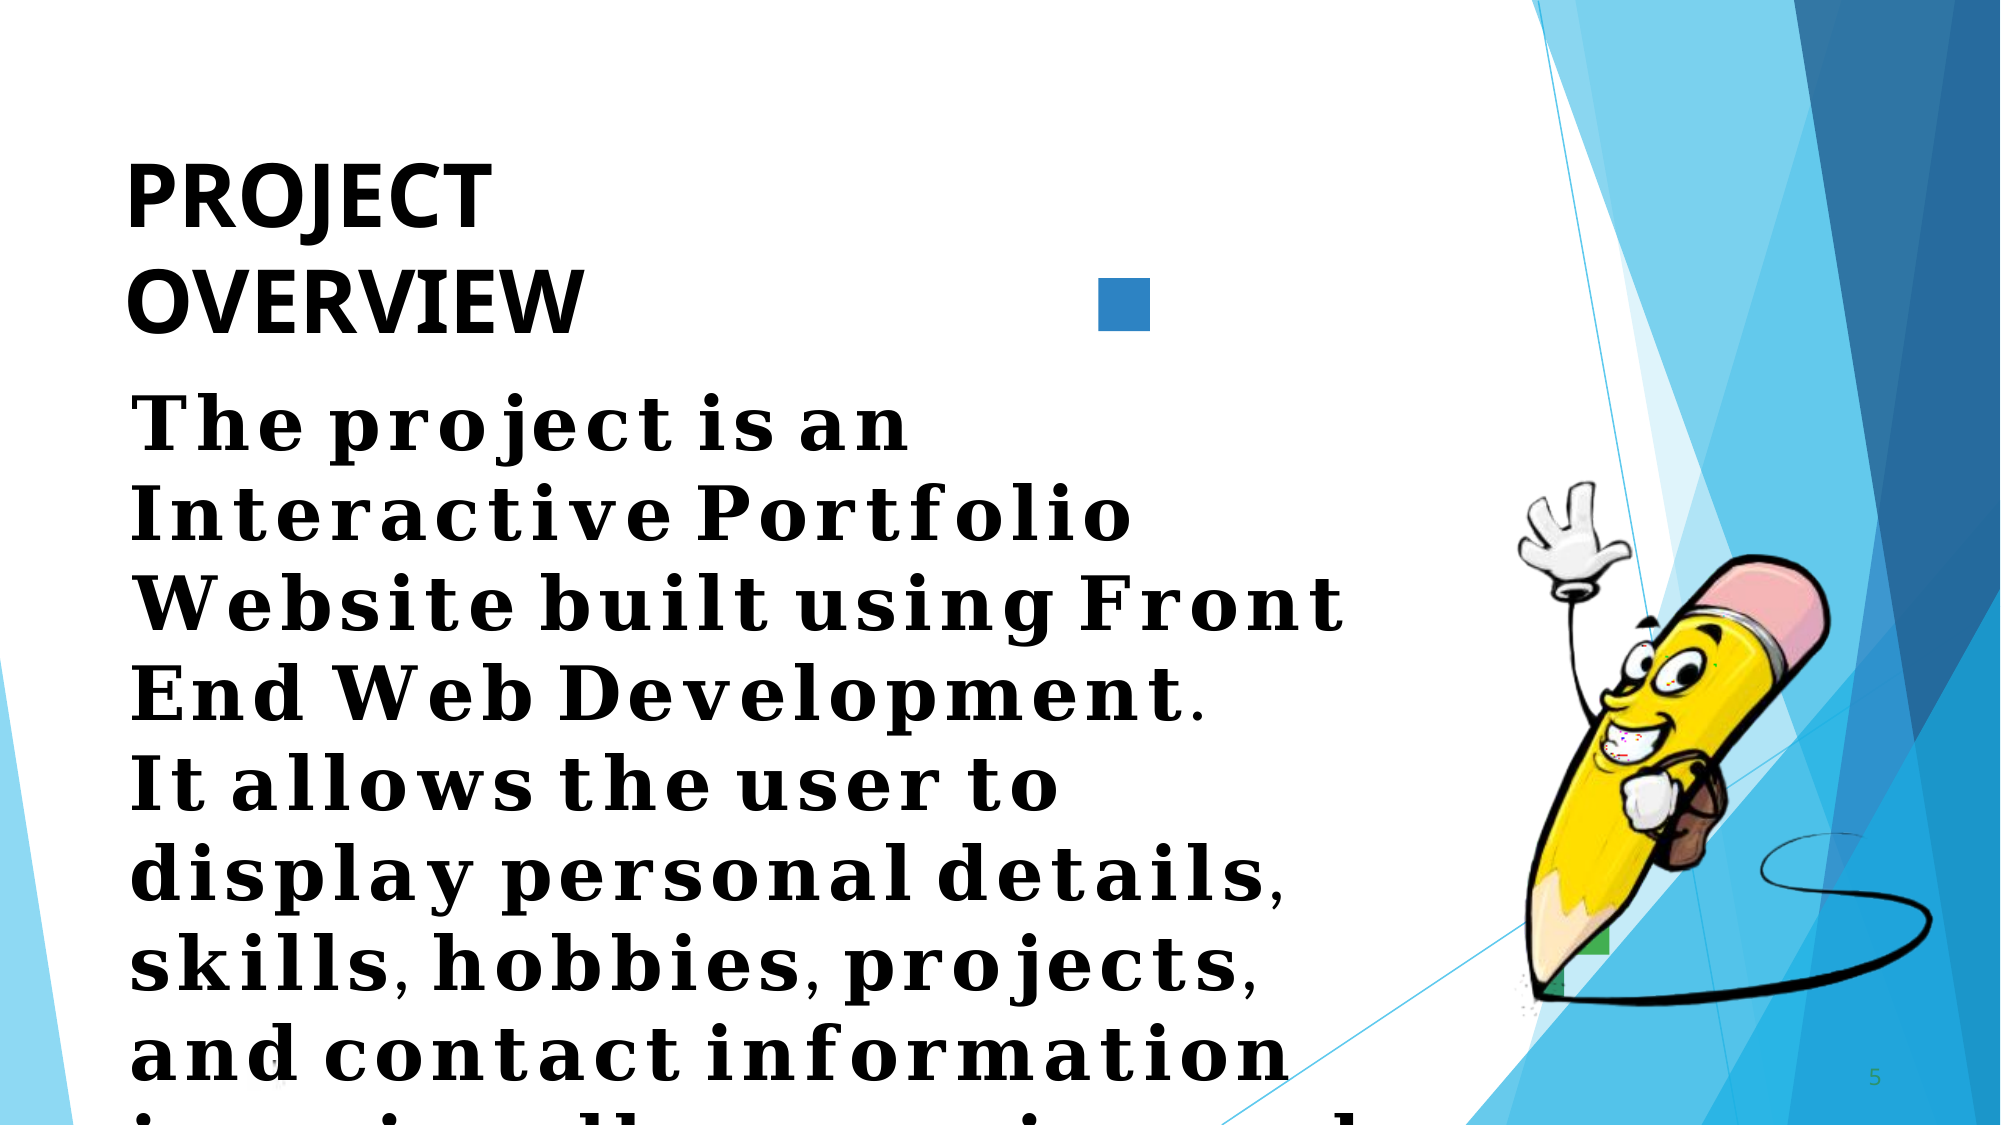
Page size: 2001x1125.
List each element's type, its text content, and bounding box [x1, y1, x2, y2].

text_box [1420, 434, 2000, 1060]
picture [110, 1060, 463, 1094]
text_box [1098, 278, 1150, 332]
text_box 𝐓𝐡𝐞 𝐩𝐫𝐨𝐣𝐞𝐜𝐭 𝐢𝐬 𝐚𝐧 𝐈𝐧𝐭𝐞𝐫𝐚𝐜𝐭𝐢𝐯𝐞 𝐏𝐨𝐫𝐭𝐟𝐨𝐥𝐢𝐨 𝐖𝐞𝐛𝐬𝐢𝐭𝐞 𝐛𝐮𝐢𝐥𝐭 𝐮𝐬𝐢𝐧𝐠 𝐅𝐫𝐨𝐧𝐭 𝐄𝐧𝐝 𝐖𝐞𝐛 𝐃𝐞𝐯𝐞𝐥𝐨𝐩𝐦𝐞𝐧𝐭. 𝐈𝐭 𝐚𝐥𝐥𝐨𝐰𝐬 𝐭𝐡𝐞 𝐮𝐬𝐞𝐫 𝐭𝐨 𝐝𝐢𝐬𝐩𝐥𝐚𝐲 𝐩𝐞𝐫𝐬𝐨𝐧𝐚𝐥 𝐝𝐞𝐭𝐚𝐢𝐥𝐬, 𝐬𝐤𝐢𝐥𝐥𝐬, 𝐡𝐨𝐛𝐛𝐢𝐞𝐬, 𝐩𝐫𝐨𝐣𝐞𝐜𝐭𝐬, 𝐚𝐧𝐝 𝐜𝐨𝐧𝐭𝐚𝐜𝐭 𝐢𝐧𝐟𝐨𝐫𝐦𝐚𝐭𝐢𝐨𝐧 𝐢𝐧 𝐚 𝐯𝐢𝐬𝐮𝐚𝐥𝐥𝐲 𝐞𝐧𝐠𝐚𝐠𝐢𝐧𝐠 𝐚𝐧𝐝 𝐫𝐞𝐬𝐩𝐨𝐧𝐬𝐢𝐯𝐞 𝐟𝐨𝐫𝐦𝐚𝐭. [110, 360, 1467, 1125]
slide_number ‹#› [1862, 1068, 1888, 1125]
title PROJECT OVERVIEW [121, 136, 985, 352]
